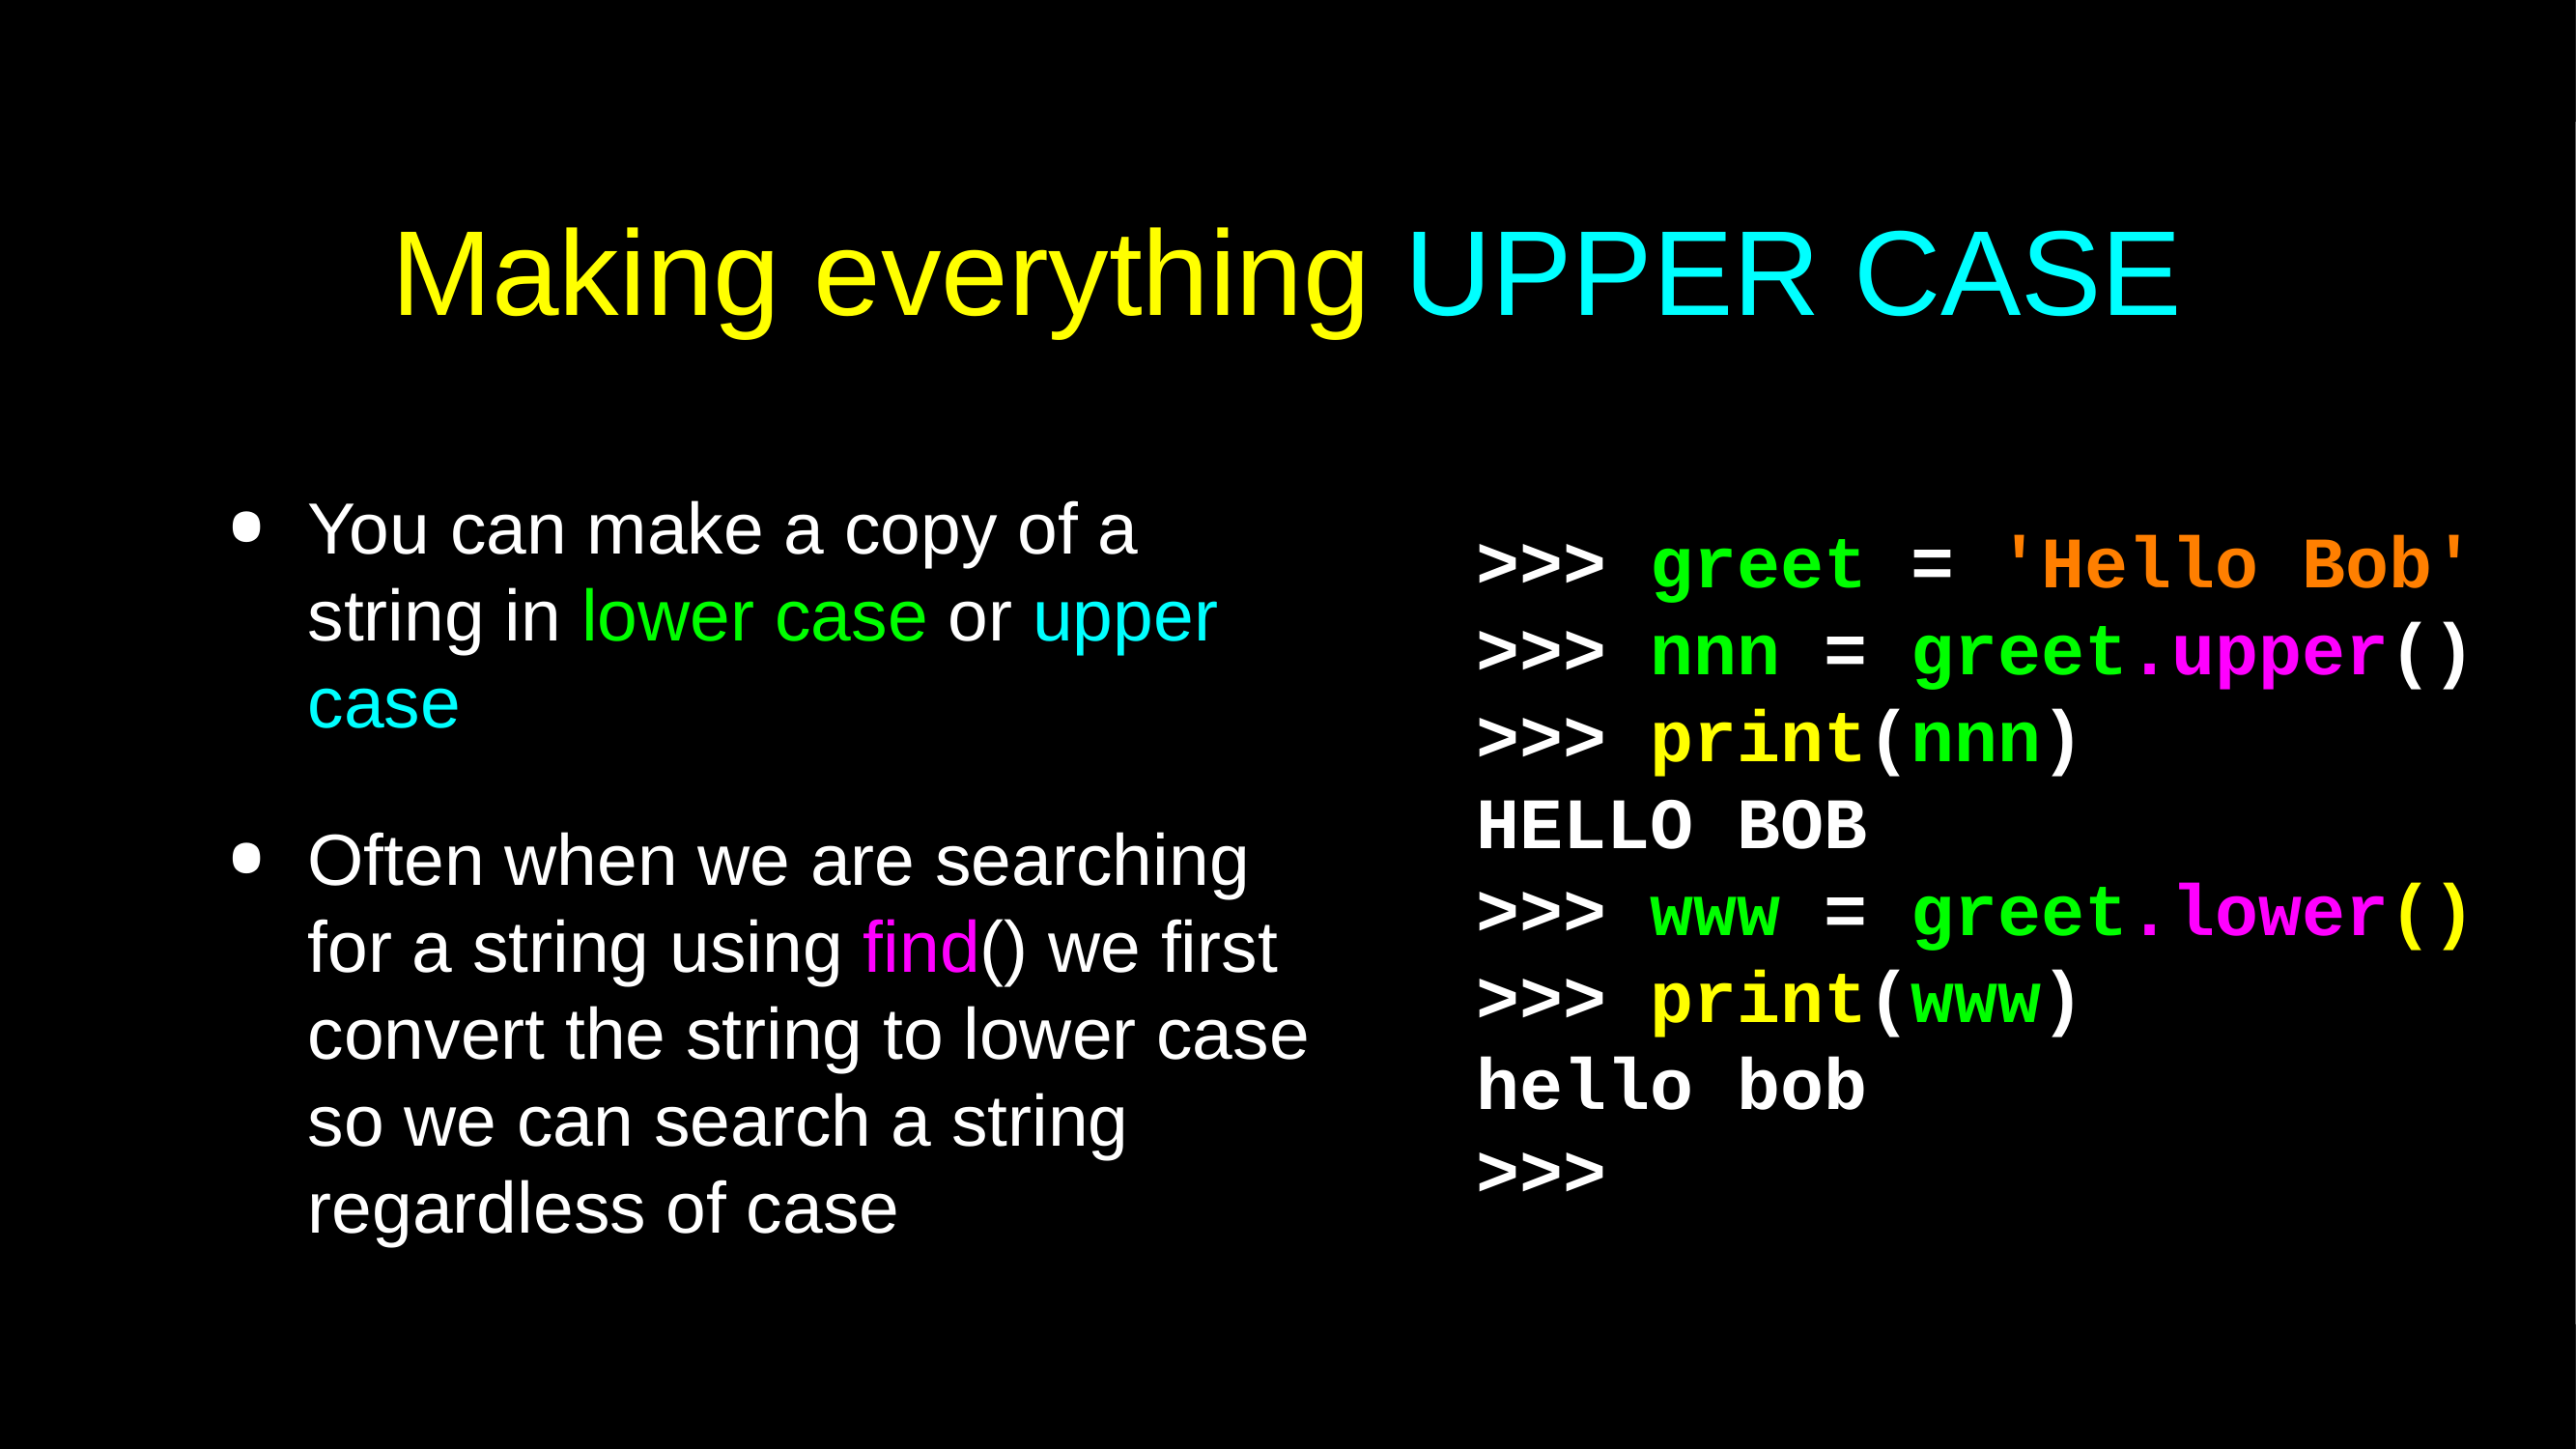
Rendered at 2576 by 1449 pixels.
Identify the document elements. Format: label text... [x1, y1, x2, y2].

text_box >>> greet = 'Hello Bob' >>> nnn = greet.upper() >>> print(nnn) HELLO BOB >>> www = greet.lower() >>> print(www) hello bob >>> [1476, 512, 2536, 1215]
list You can make a copy of a string in lower case or upper case Often when we are searching for a string using find() we first convert the string to lower case so we can search a string regardless of case [183, 412, 1320, 1317]
title Making everything UPPER CASE [183, 131, 2391, 403]
